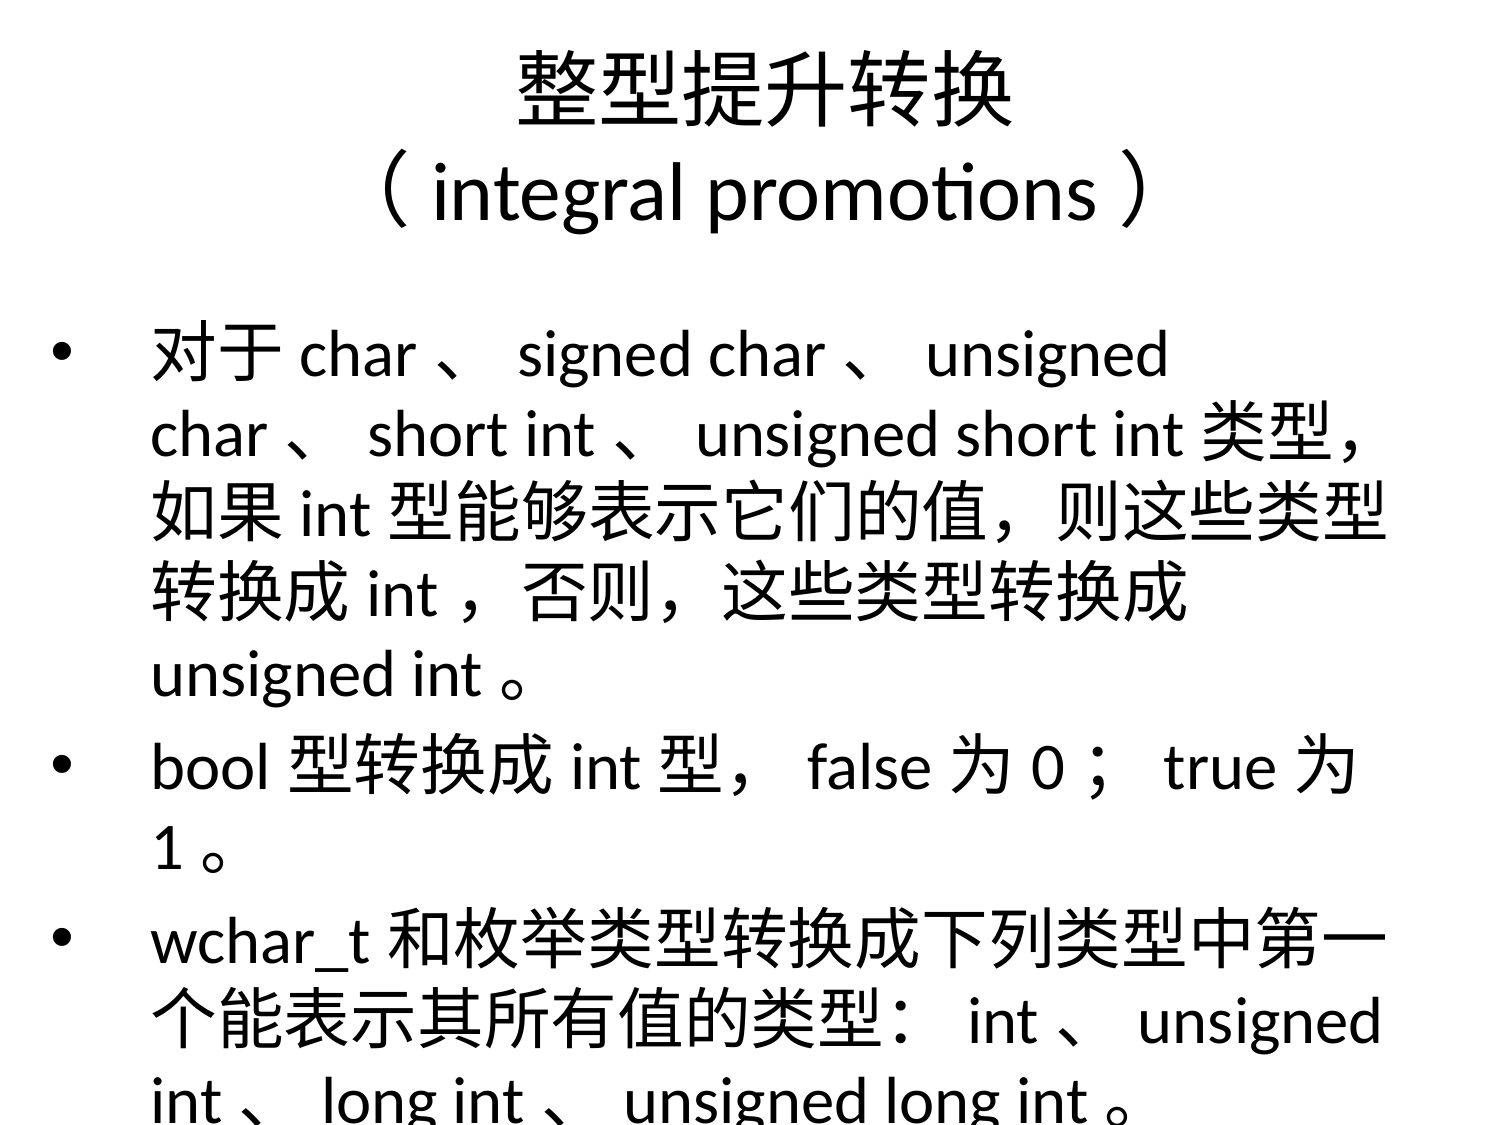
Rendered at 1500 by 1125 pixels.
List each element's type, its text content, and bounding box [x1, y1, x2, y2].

list 对于char、signed char、unsigned char、short int、unsigned short int类型，如果int型能够表示它们的值，则这些类型转换成int，否则，这些类型转换成unsigned int。 bool型转换成int型，false为0；true为1。 wchar_t和枚举类型转换成下列类型中第一个能表示其所有值的类型：int、unsigned int、long int、unsigned long int。 [35, 302, 1459, 1083]
title 整型提升转换 （integral promotions） [82, 42, 1447, 232]
